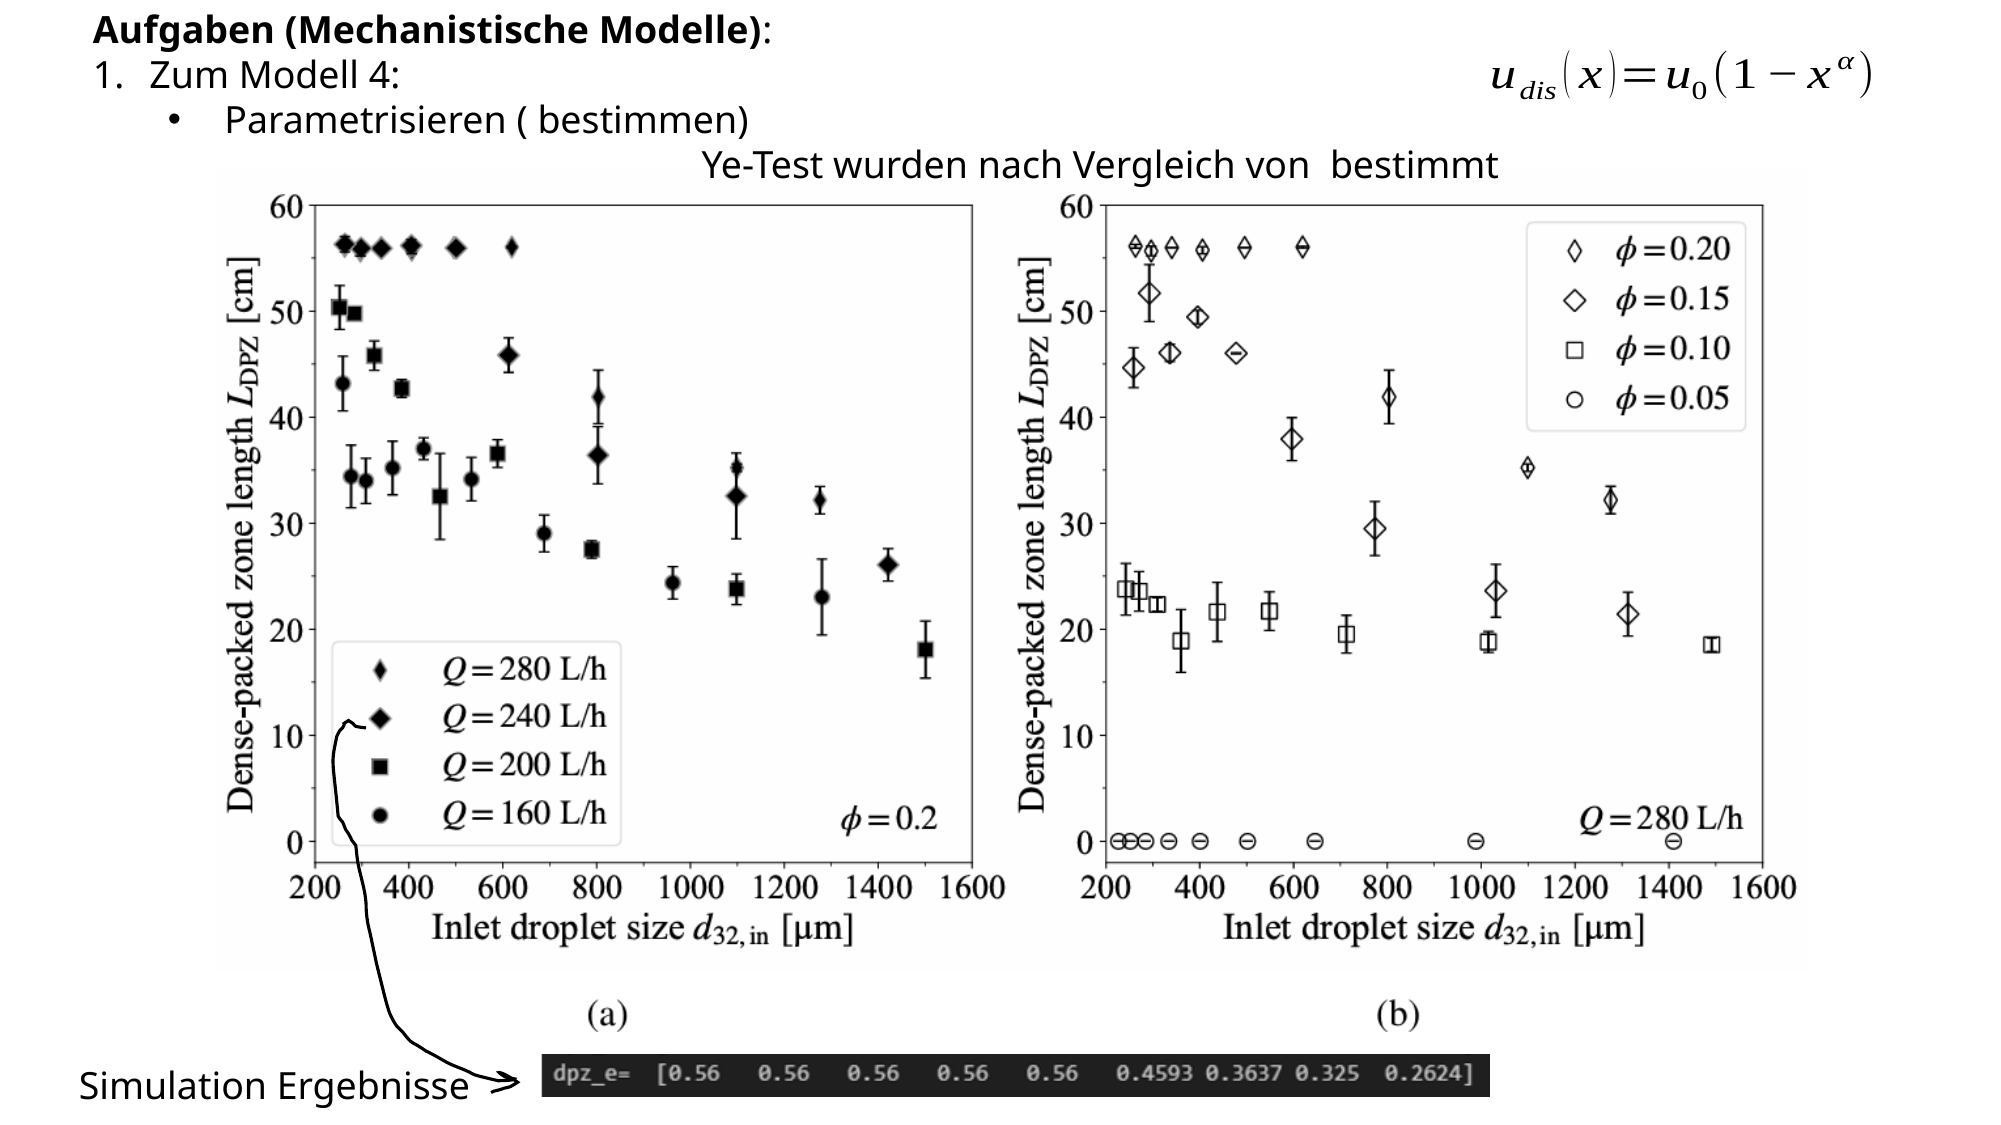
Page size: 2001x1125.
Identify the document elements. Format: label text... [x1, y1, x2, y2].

text_box [486, 1070, 521, 1094]
picture [539, 1053, 1491, 1097]
text_box Simulation Ergebnisse [64, 1054, 486, 1115]
picture [173, 154, 1827, 1050]
text_box [421, 1050, 478, 1054]
